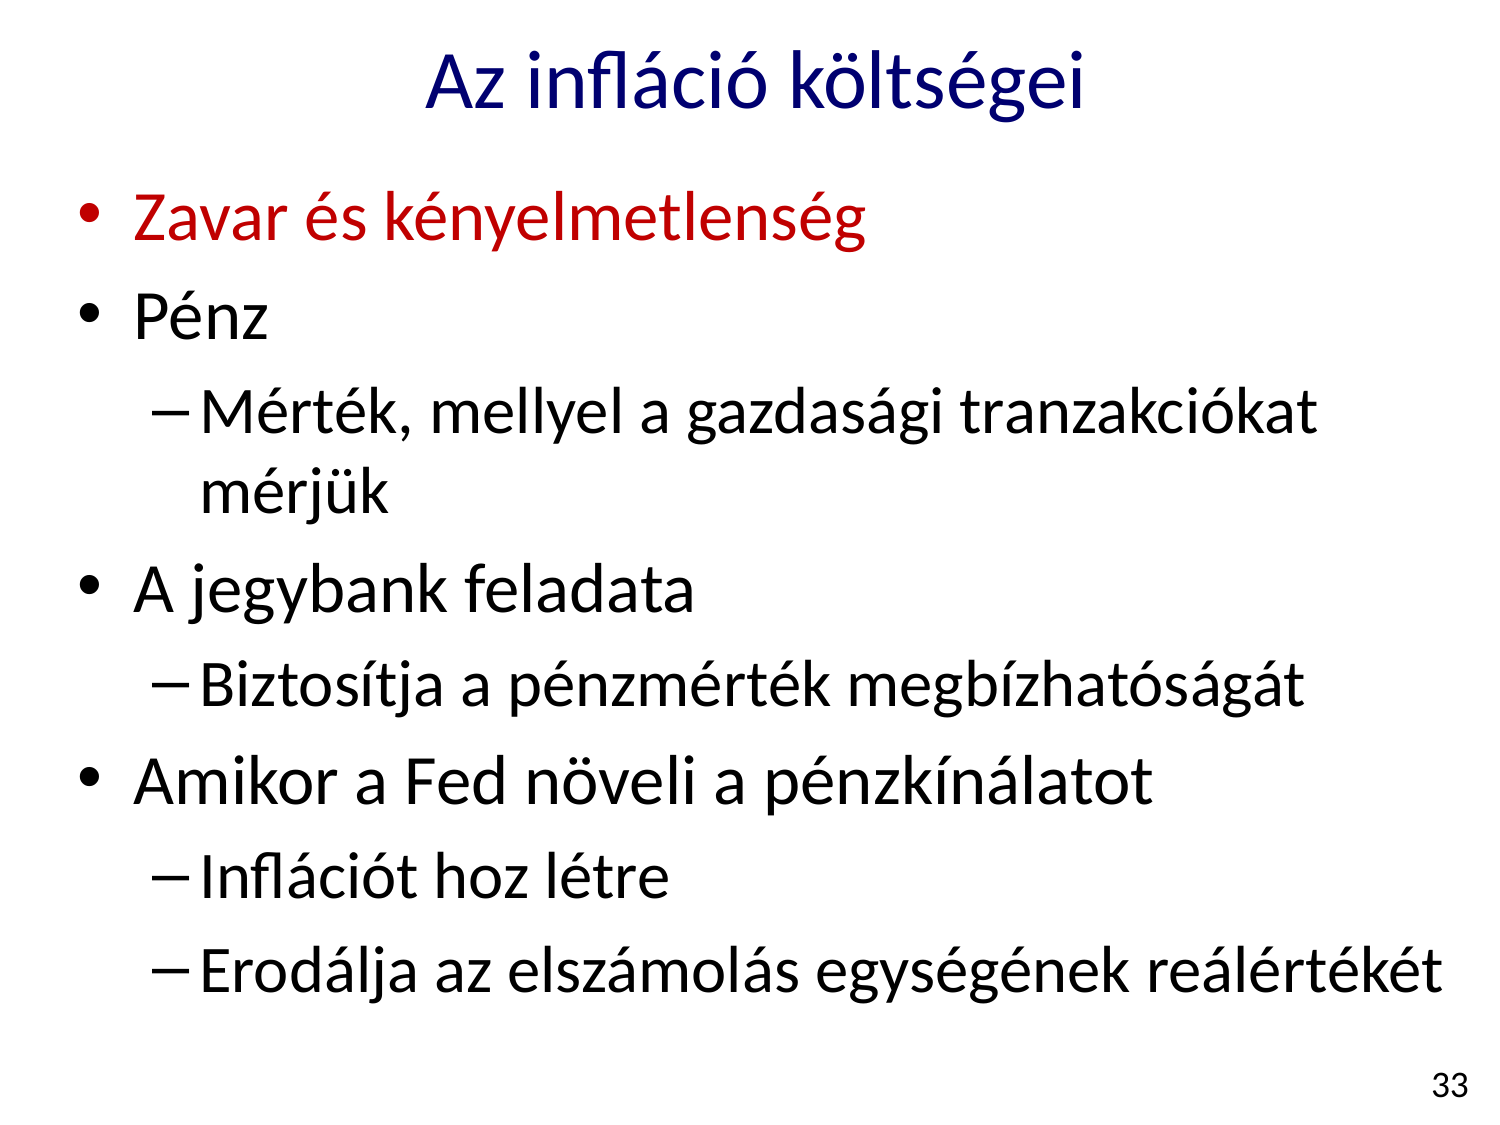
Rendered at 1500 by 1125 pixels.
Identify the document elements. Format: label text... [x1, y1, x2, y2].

text_box 33 [1400, 1052, 1500, 1113]
list Zavar és kényelmetlenség Pénz Mérték, mellyel a gazdasági tranzakciókat mérjük A jegybank feladata Biztosítja a pénzmérték megbízhatóságát Amikor a Fed növeli a pénzkínálatot Inflációt hoz létre Erodálja az elszámolás egységének reálértékét [62, 162, 1473, 1050]
title Az infláció költségei [37, 12, 1475, 138]
